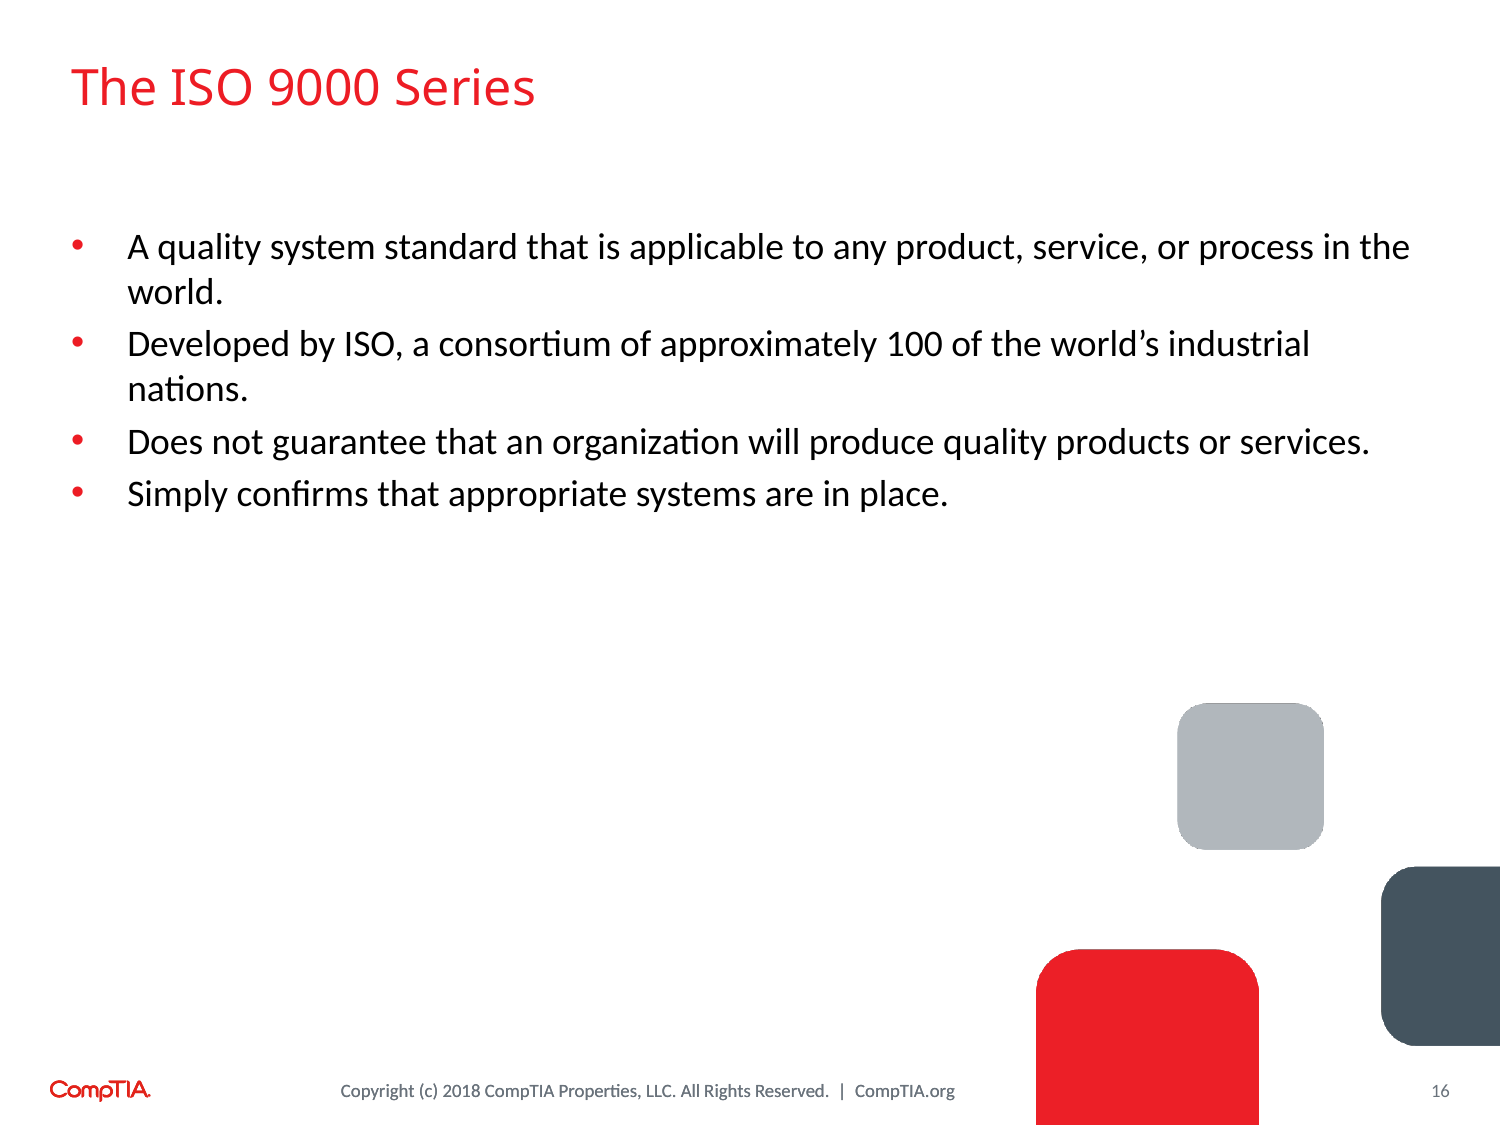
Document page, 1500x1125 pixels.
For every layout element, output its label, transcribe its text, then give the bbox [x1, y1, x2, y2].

picture [1028, 696, 1500, 1125]
list A quality system standard that is applicable to any product, service, or process in the world. Developed by ISO, a consortium of approximately 100 of the world’s industrial nations. Does not guarantee that an organization will produce quality products or services. Simply confirms that appropriate systems are in place. [56, 214, 1444, 1000]
title The ISO 9000 Series [56, 16, 1444, 155]
slide_number 16 [1407, 1067, 1450, 1113]
